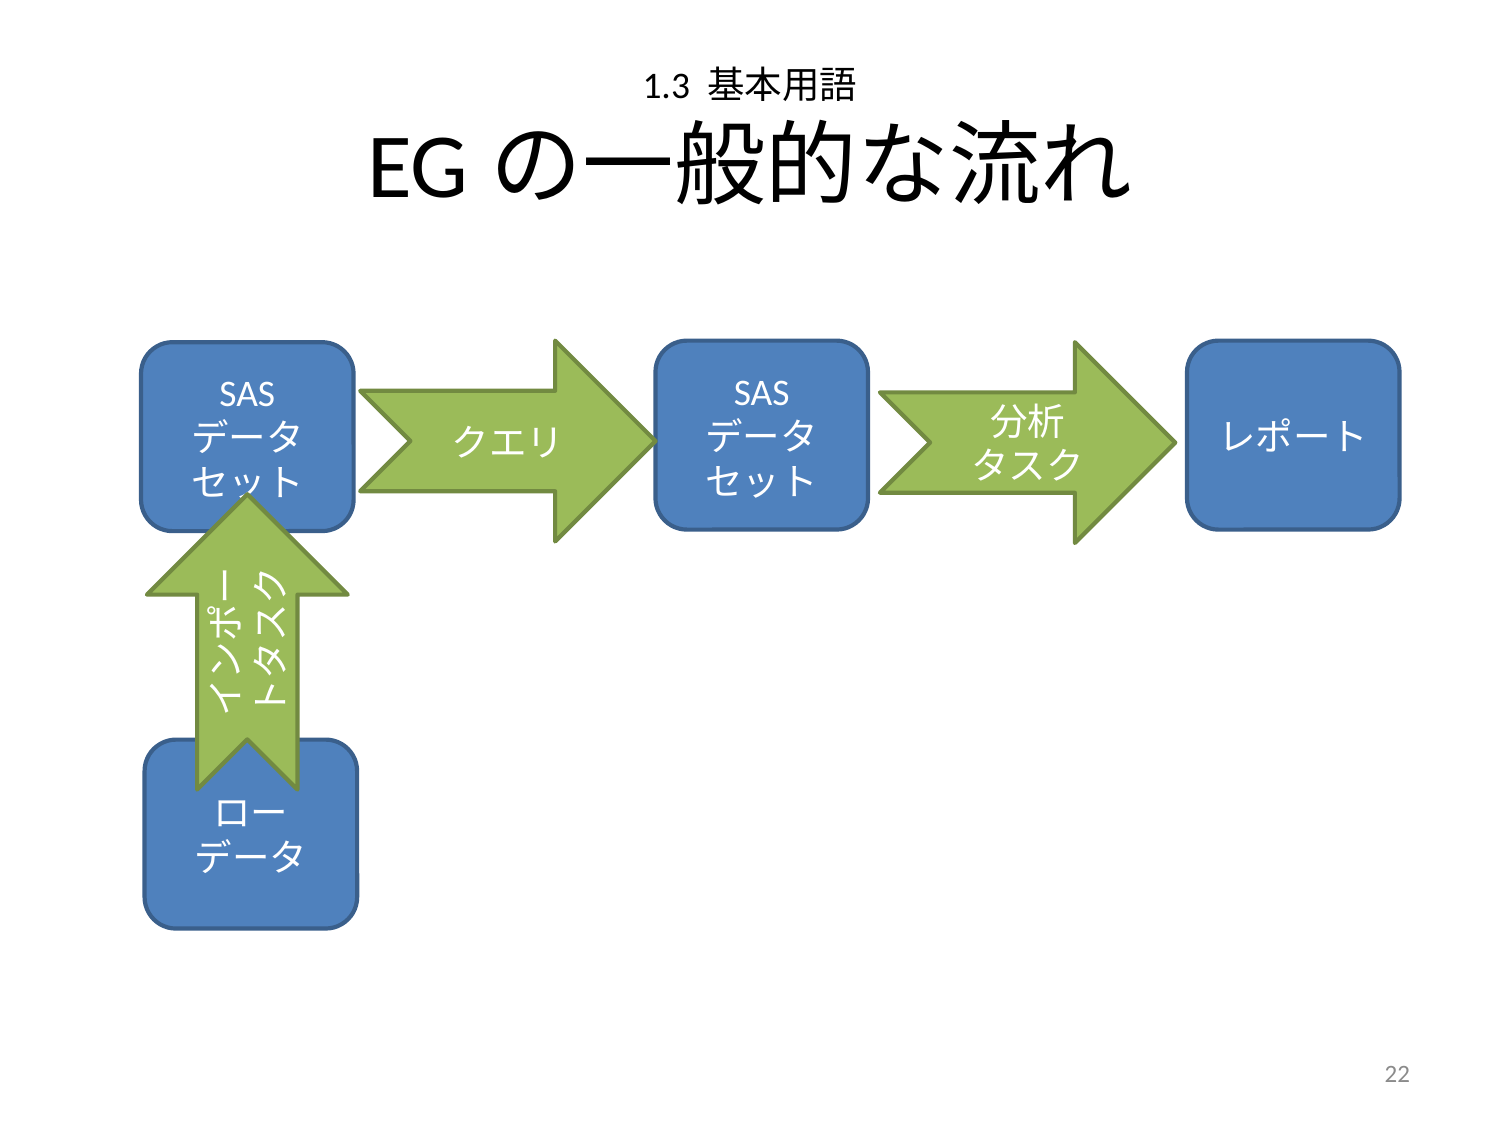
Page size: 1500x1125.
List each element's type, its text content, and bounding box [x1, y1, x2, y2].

slide_number 21 [1074, 1042, 1425, 1103]
title 1.3 基本用語 EGの一般的な流れ [75, 45, 1425, 233]
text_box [140, 340, 1400, 929]
